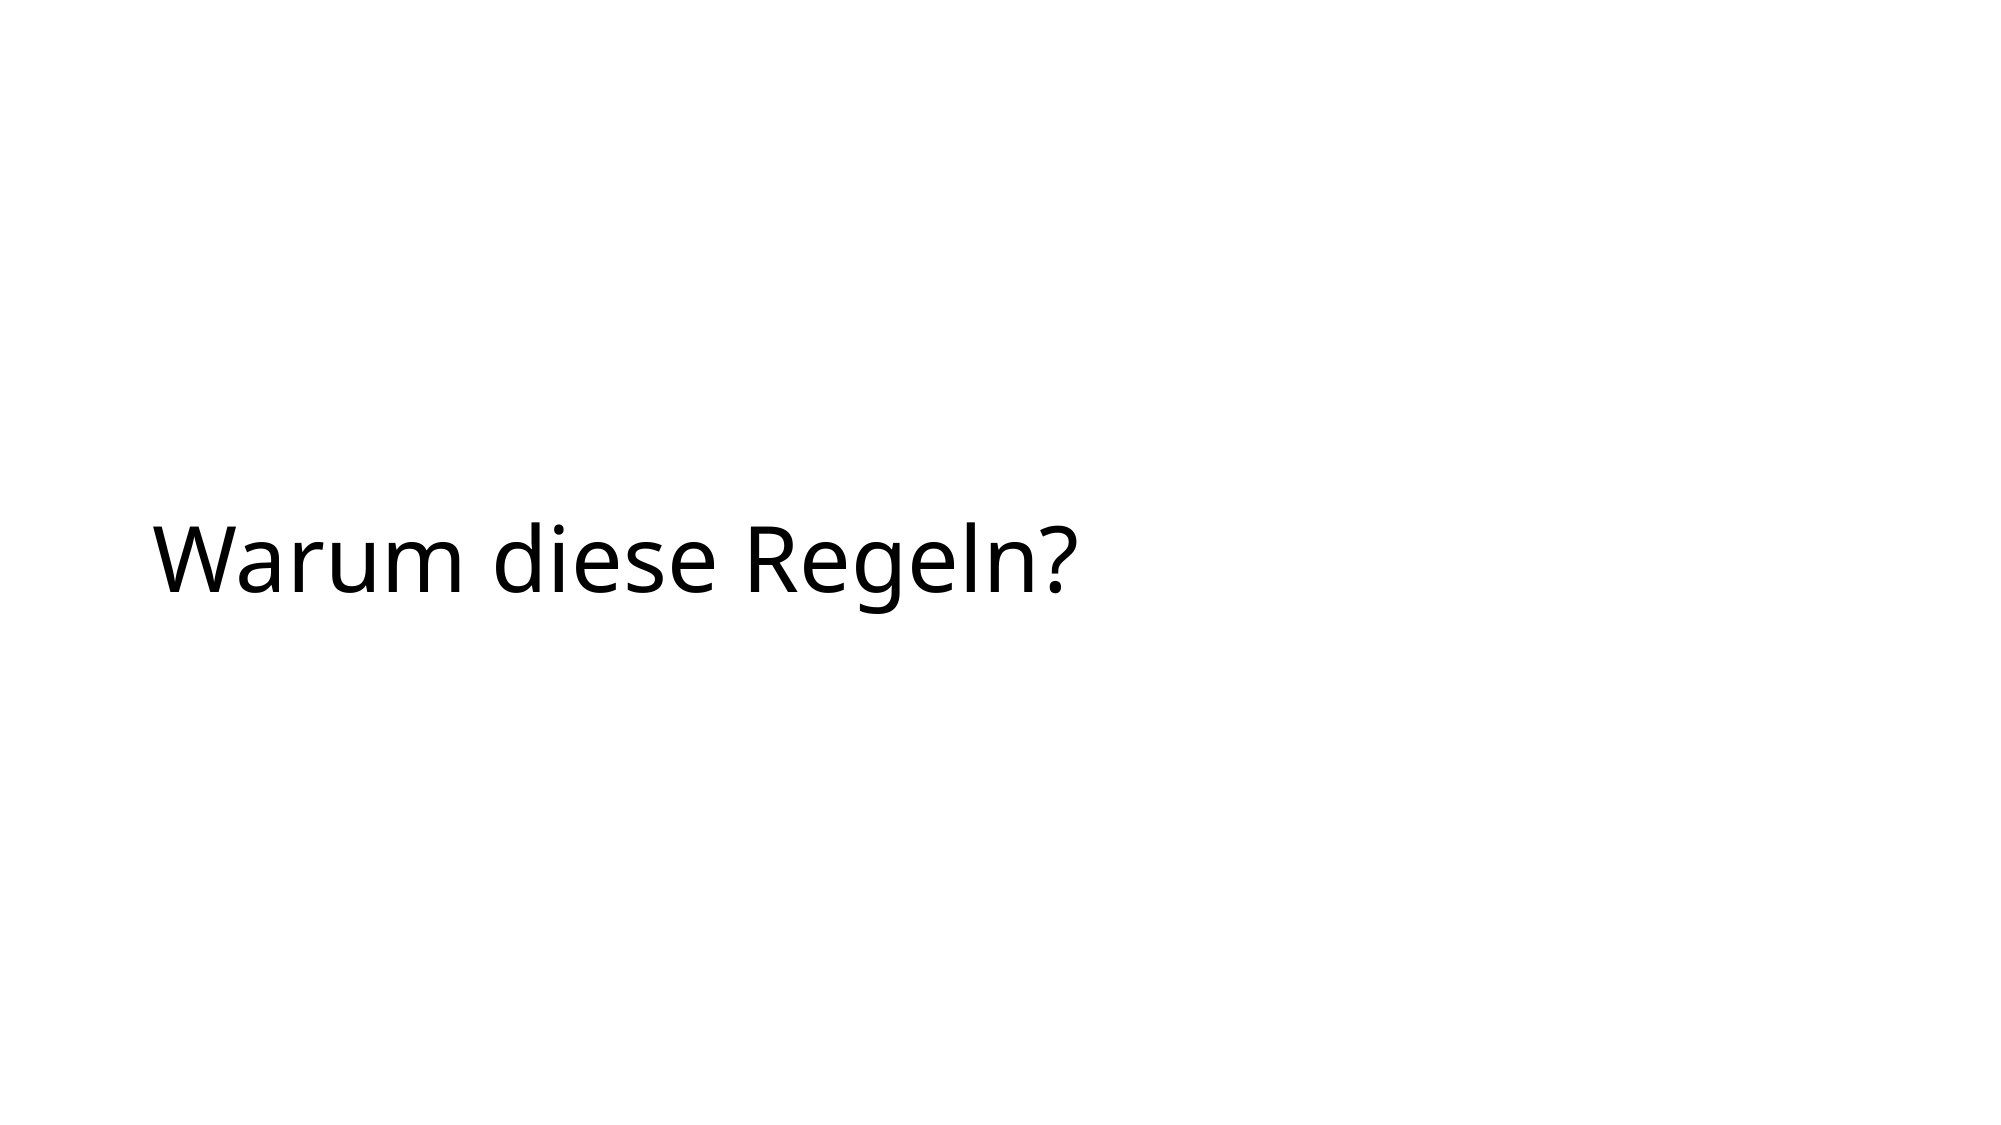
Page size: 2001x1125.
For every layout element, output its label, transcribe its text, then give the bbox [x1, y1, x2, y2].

title Warum diese Regeln? [137, 453, 1863, 672]
